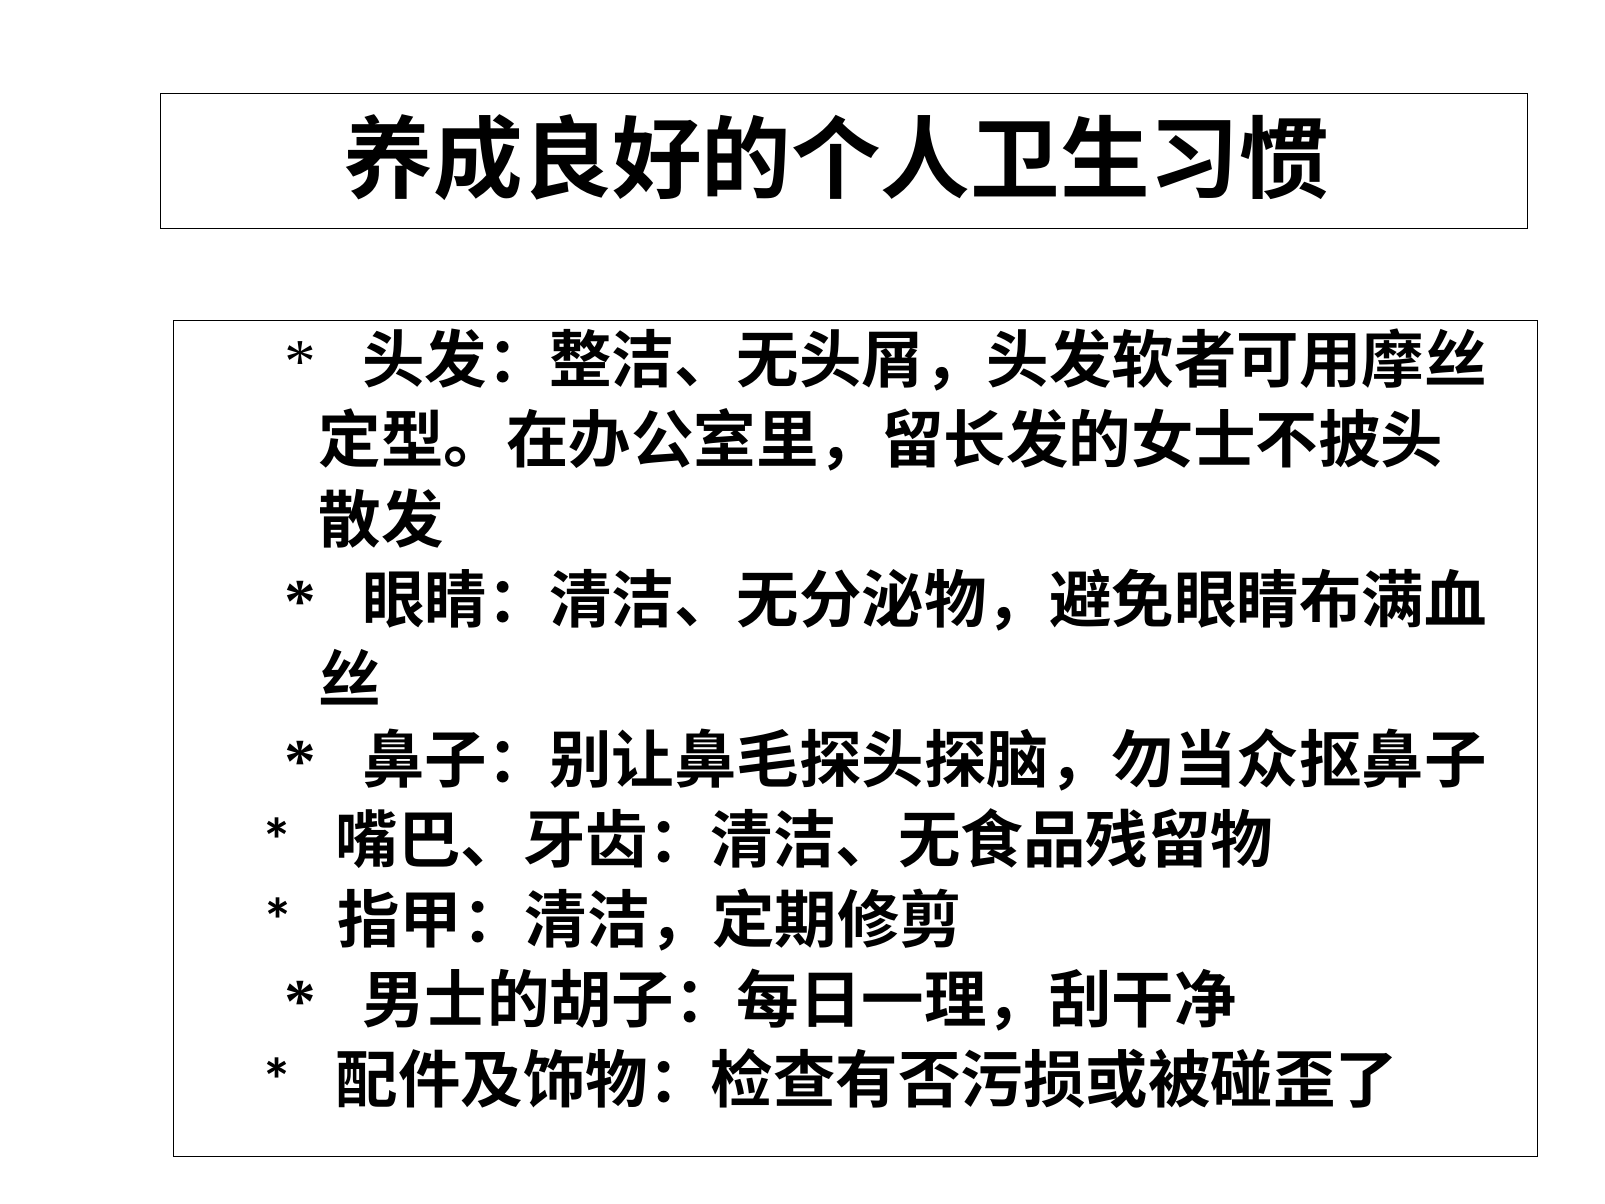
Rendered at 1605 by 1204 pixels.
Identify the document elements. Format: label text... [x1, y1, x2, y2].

list * 头发：整洁、无头屑，头发软者可用摩丝 定型。在办公室里，留长发的女士不披头 散发 * 眼睛：清洁、无分泌物，避免眼睛布满血 丝 * 鼻子：别让鼻毛探头探脑，勿当众抠鼻子 * 嘴巴、牙齿：清洁、无食品残留物 * 指甲：清洁，定期修剪 * 男士的胡子：每日一理，刮干净 * 配件及饰物：检查有否污损或被碰歪了 [173, 320, 1538, 1157]
title 养成良好的个人卫生习惯 [160, 93, 1528, 229]
